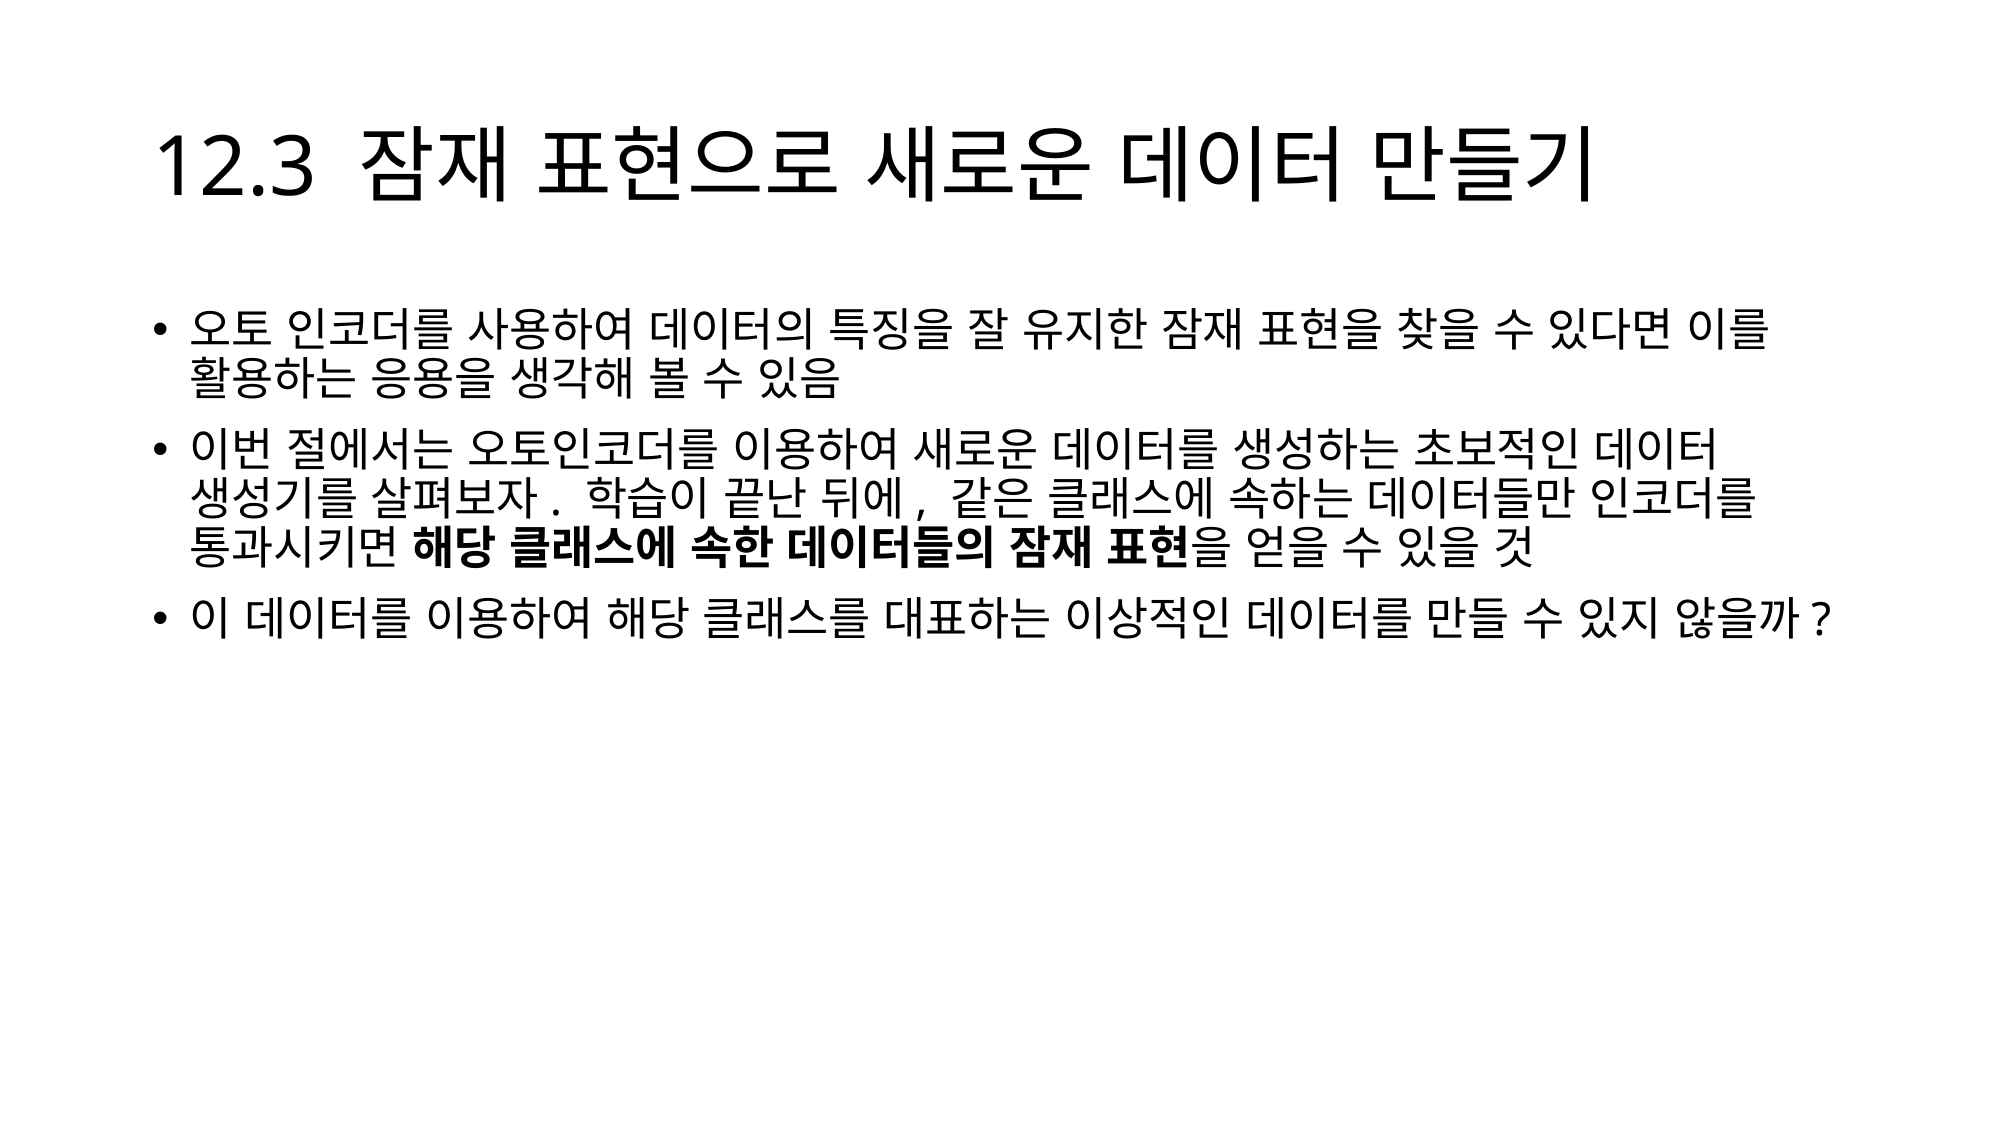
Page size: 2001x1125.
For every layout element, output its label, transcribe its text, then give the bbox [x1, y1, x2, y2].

list 오토 인코더를 사용하여 데이터의 특징을 잘 유지한 잠재 표현을 찾을 수 있다면 이를 활용하는 응용을 생각해 볼 수 있음 이번 절에서는 오토인코더를 이용하여 새로운 데이터를 생성하는 초보적인 데이터 생성기를 살펴보자. 학습이 끝난 뒤에, 같은 클래스에 속하는 데이터들만 인코더를 통과시키면 해당 클래스에 속한 데이터들의 잠재 표현을 얻을 수 있을 것 이 데이터를 이용하여 해당 클래스를 대표하는 이상적인 데이터를 만들 수 있지 않을까? [137, 299, 1863, 1014]
title 12.3 잠재 표현으로 새로운 데이터 만들기 [137, 59, 1863, 278]
